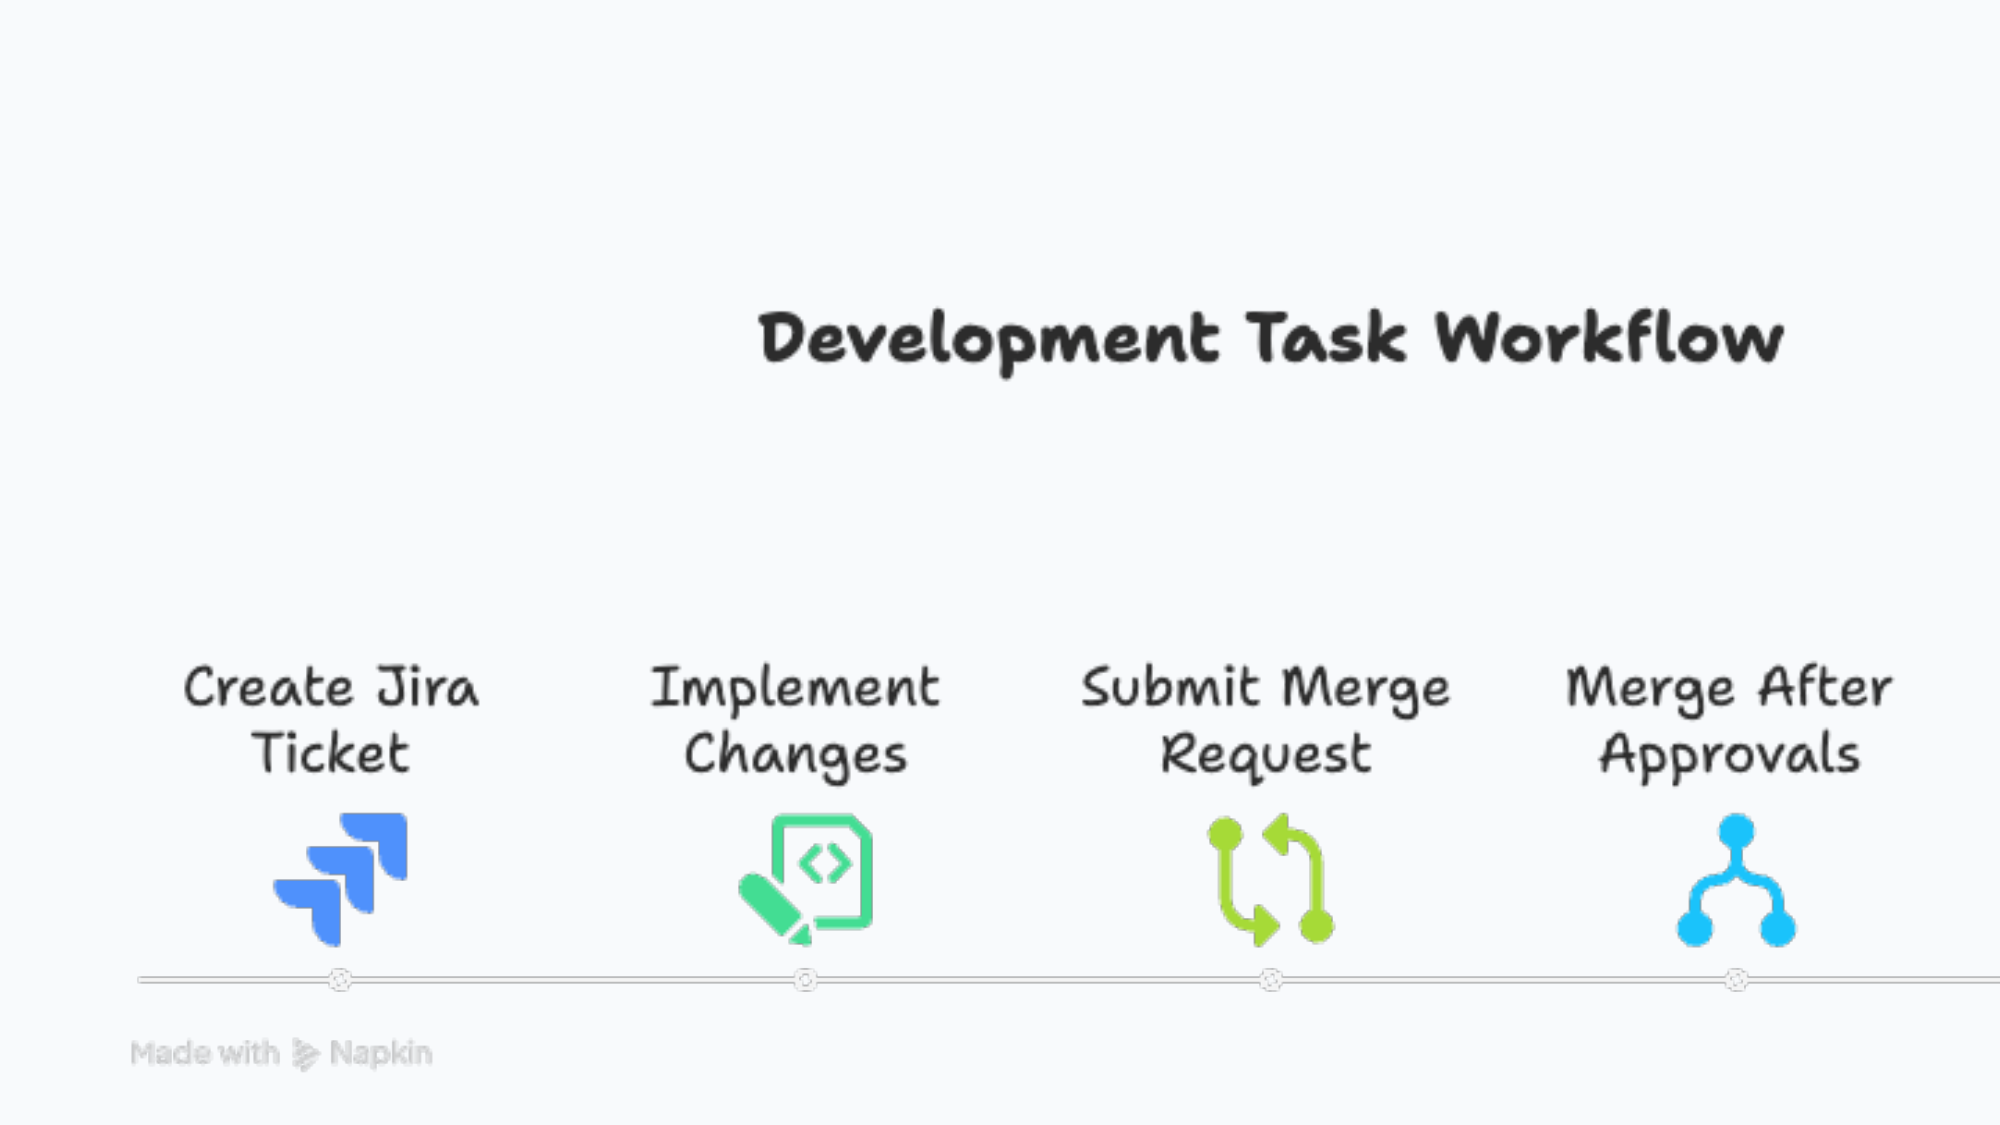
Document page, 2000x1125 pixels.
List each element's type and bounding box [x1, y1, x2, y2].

picture [74, 149, 2000, 1125]
